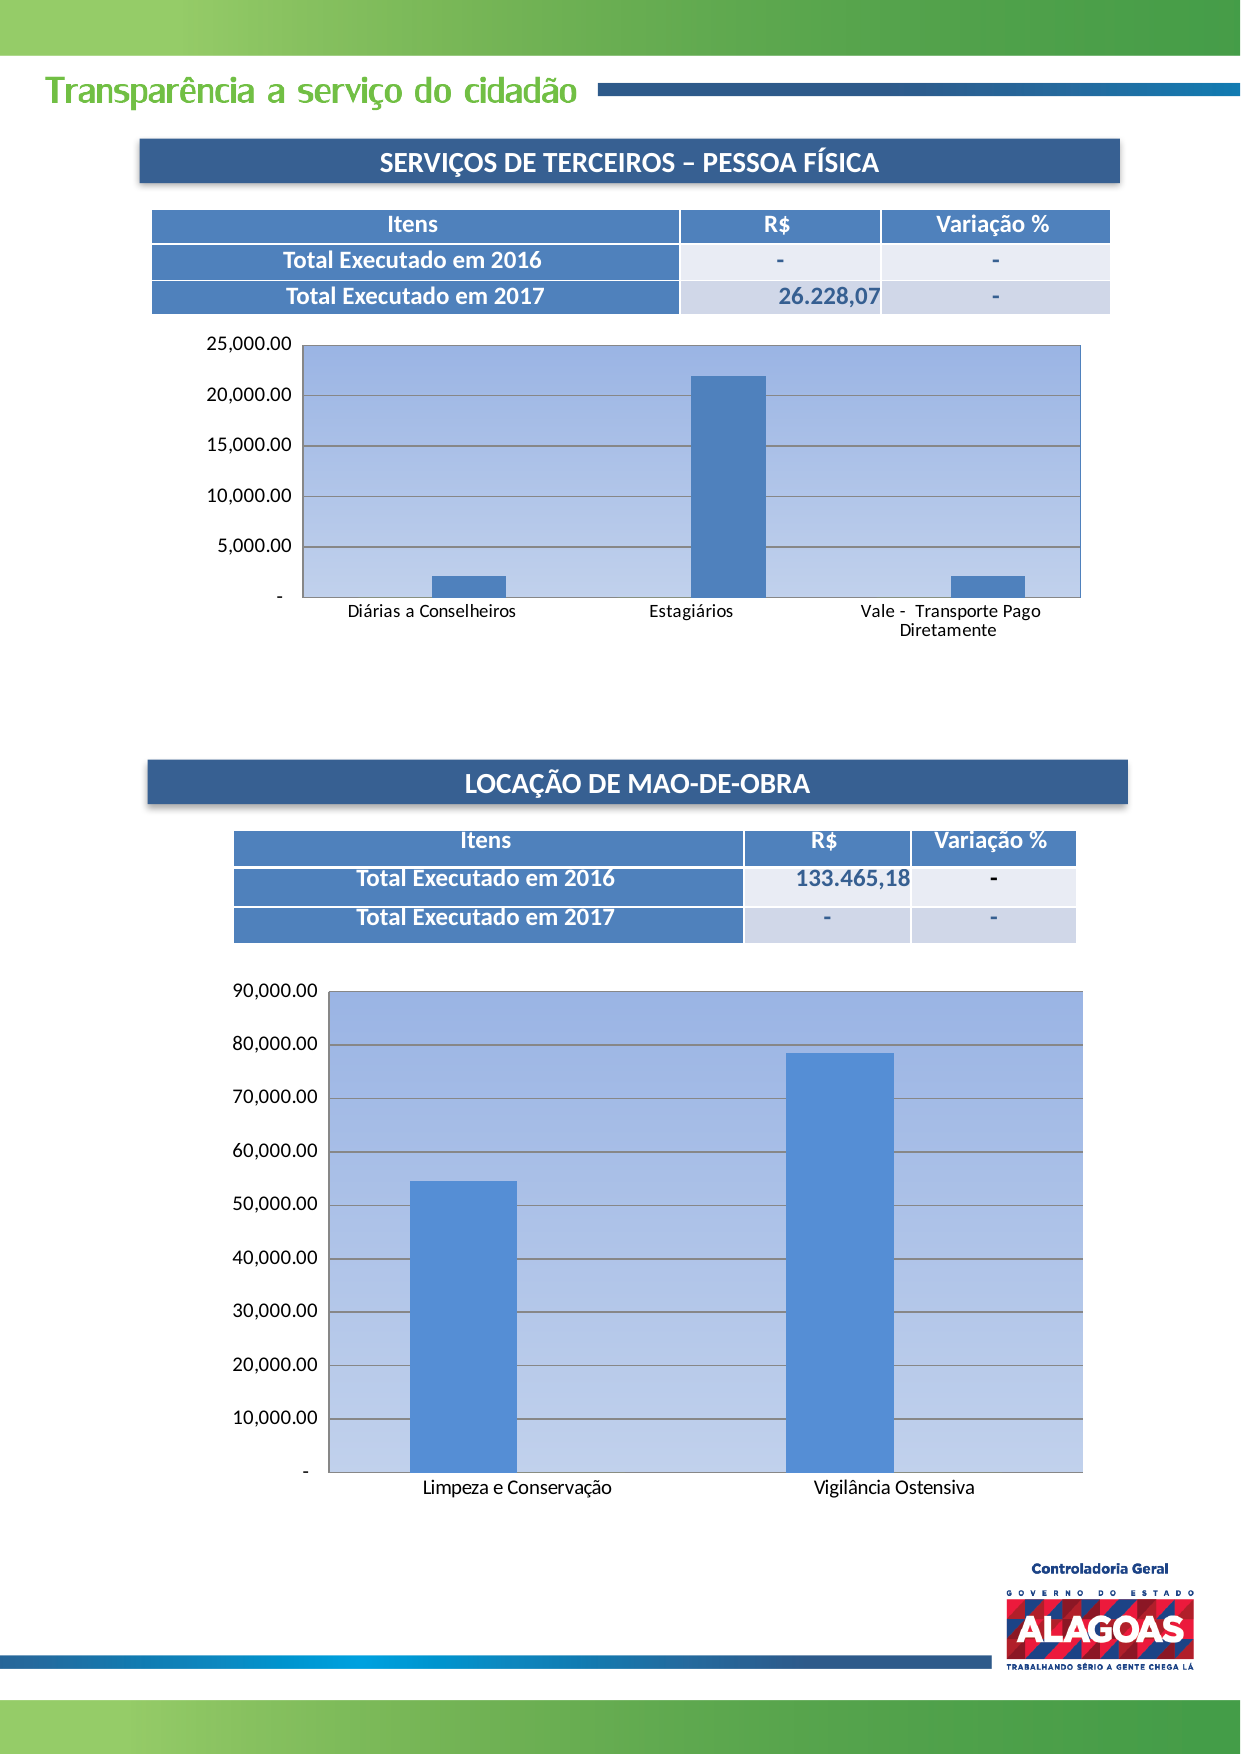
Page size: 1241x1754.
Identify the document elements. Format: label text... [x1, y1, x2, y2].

text_box [57, 134, 163, 195]
table_cell Total Executado em 2016 [152, 245, 679, 280]
text_box LOCAÇÃO DE MAO-DE-OBRA [145, 758, 1130, 806]
picture [0, 0, 1241, 1754]
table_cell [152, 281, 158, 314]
chart [162, 279, 1101, 737]
table_cell - [912, 869, 1076, 906]
table_cell - [745, 908, 910, 943]
table_cell 133.465,18 [745, 869, 910, 906]
table_header Variação % [882, 210, 1110, 243]
table_cell - [681, 245, 880, 277]
table_header Itens [152, 210, 679, 243]
table_cell Total Executado em 2016 [234, 869, 743, 906]
text_box SERVIÇOS DE TERCEIROS – PESSOA FÍSICA [137, 137, 1122, 185]
table_header R$ [745, 831, 910, 866]
table_header R$ [681, 210, 880, 243]
chart [209, 970, 1101, 1510]
table_cell - [912, 908, 1076, 943]
table_header Itens [234, 831, 743, 866]
table_cell - [1104, 281, 1110, 314]
table_header Variação % [912, 831, 1076, 866]
table_cell - [882, 245, 1110, 280]
table_cell Total Executado em 2017 [234, 908, 743, 943]
